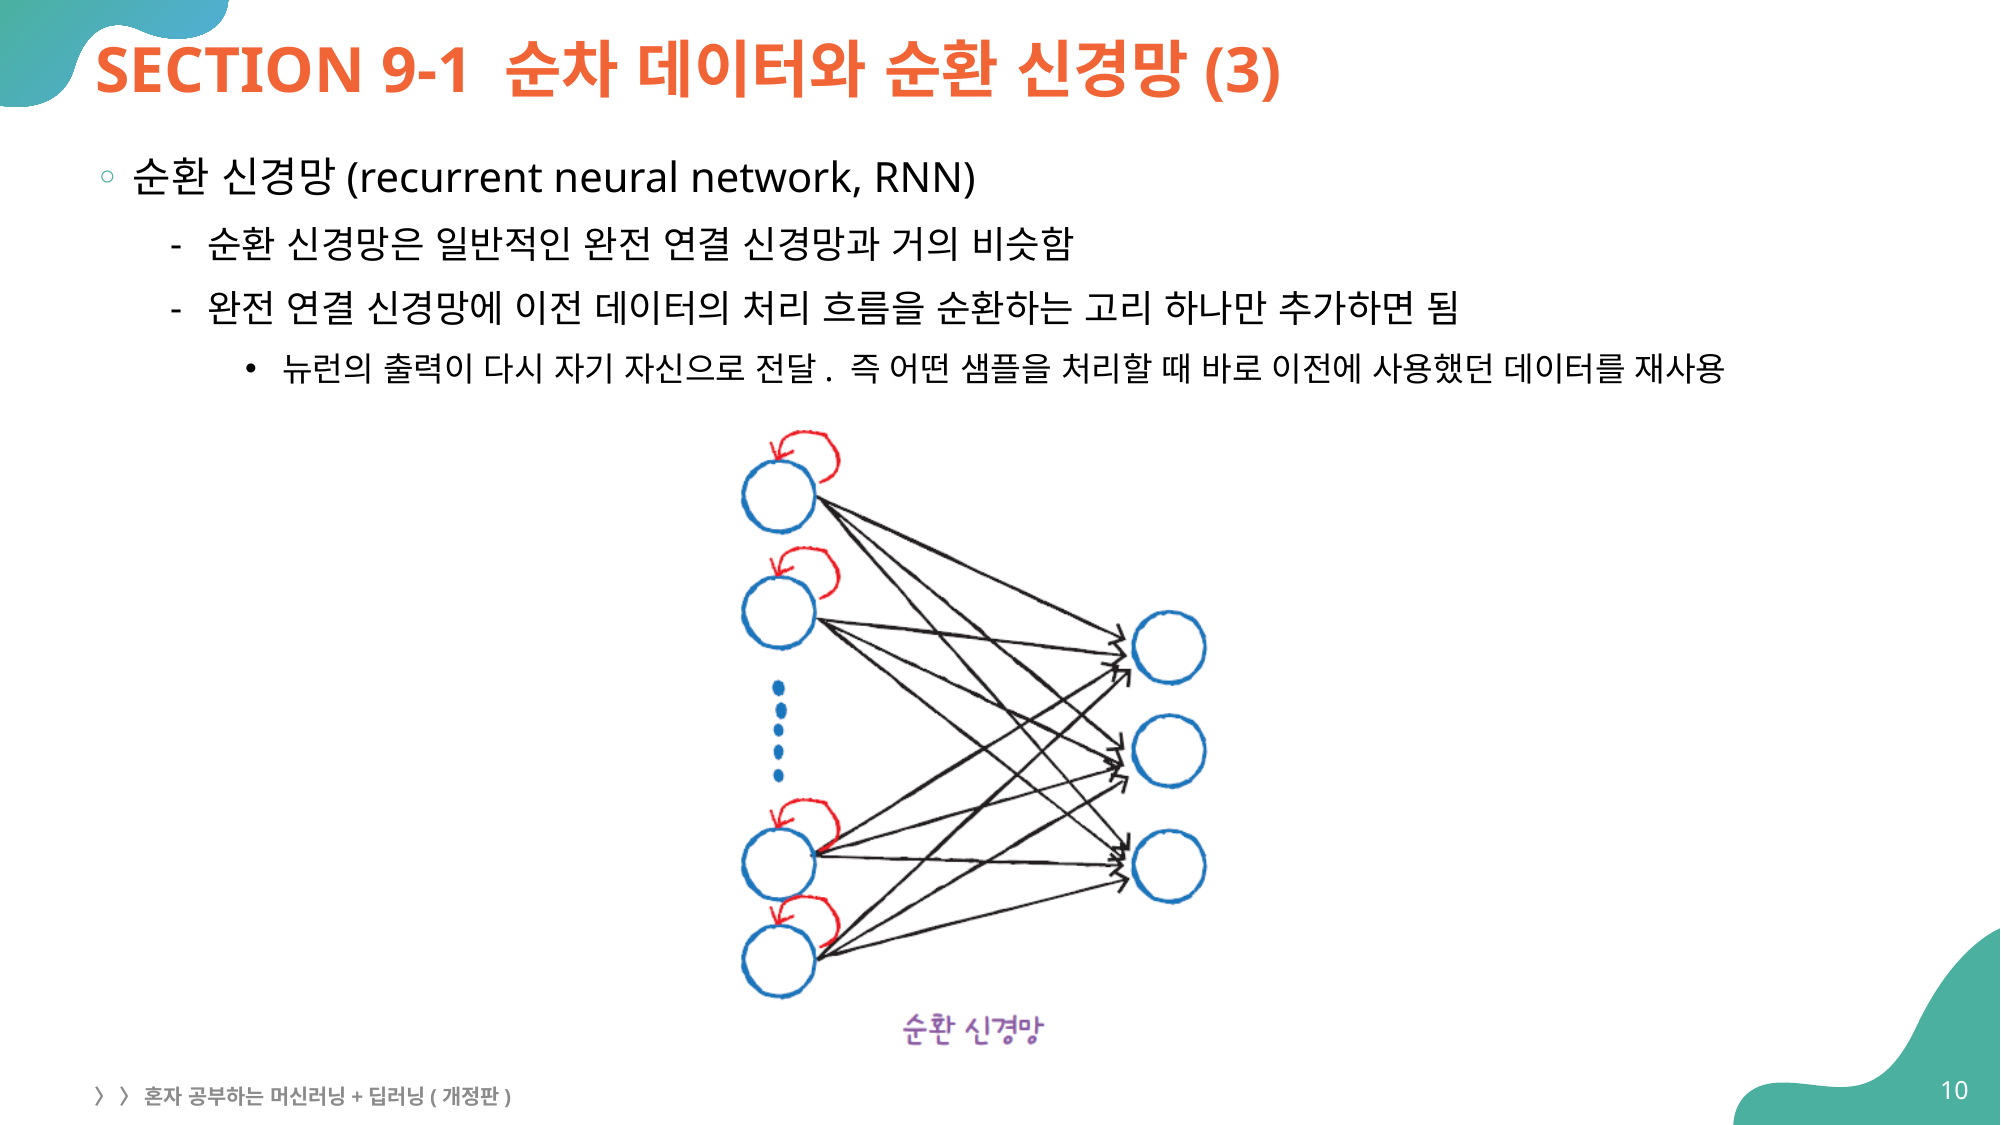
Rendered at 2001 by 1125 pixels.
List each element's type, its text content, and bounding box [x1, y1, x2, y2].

picture [701, 412, 1222, 1063]
footer 〉 〉 혼자 공부하는 머신러닝+딥러닝(개정판) [79, 1078, 755, 1114]
title SECTION 9-1 순차 데이터와 순환 신경망(3) [79, 17, 1931, 128]
list 순환 신경망(recurrent neural network, RNN) 순환 신경망은 일반적인 완전 연결 신경망과 거의 비슷함 완전 연결 신경망에 이전 데이터의 처리 흐름을 순환하는 고리 하나만 추가하면 됨 뉴런의 출력이 다시 자기 자신으로 전달. 즉 어떤 샘플을 처리할 때 바로 이전에 사용했던 데이터를 재사용 [79, 133, 1931, 910]
slide_number 10 [1917, 1061, 1984, 1122]
